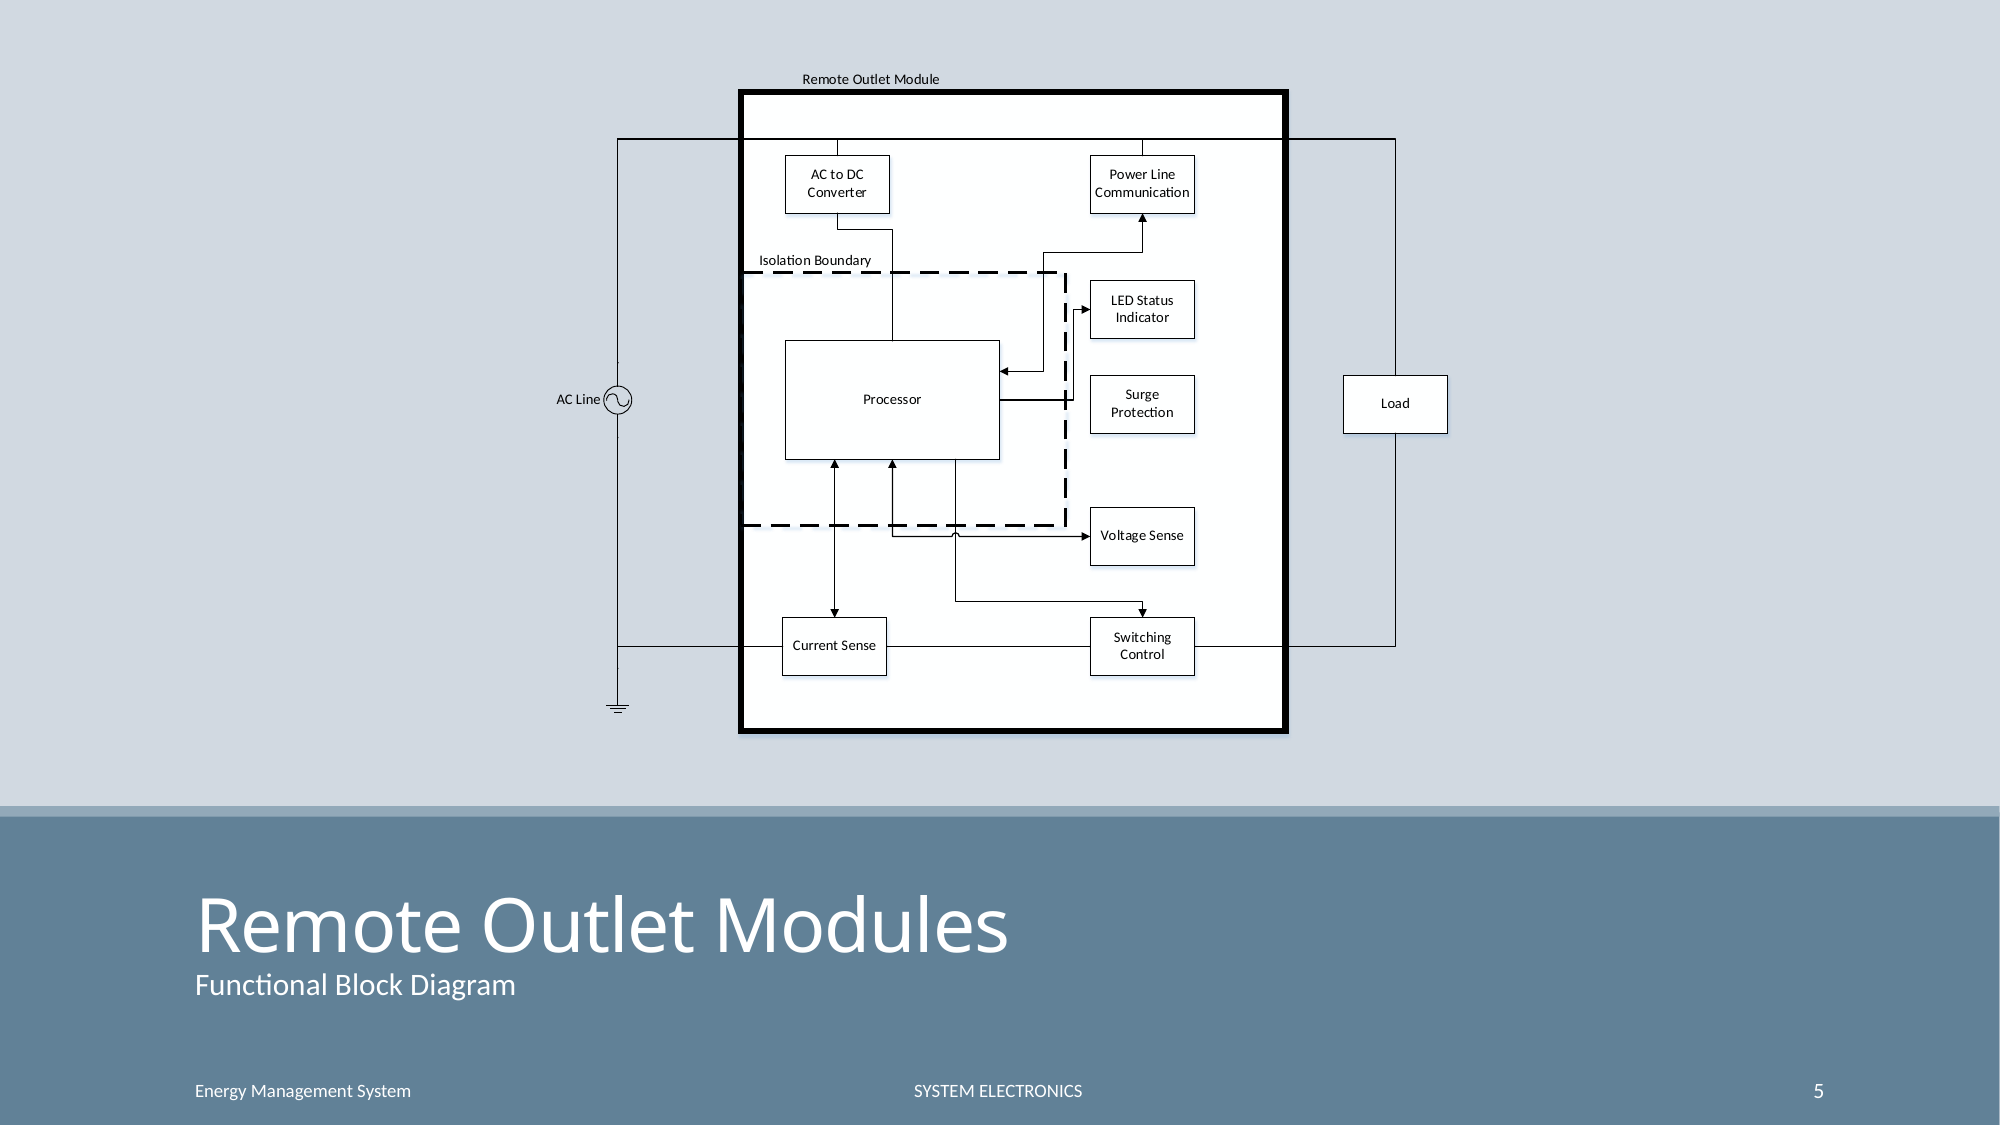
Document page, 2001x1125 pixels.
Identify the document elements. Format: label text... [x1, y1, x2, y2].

list Functional Block Diagram [180, 968, 1839, 1067]
title Remote Outlet Modules [180, 832, 1839, 968]
picture [547, 64, 1453, 741]
slide_number Energy Management System [180, 1059, 586, 1120]
footer System Electronics [604, 1059, 1396, 1120]
slide_number 5 [1624, 1059, 1840, 1120]
